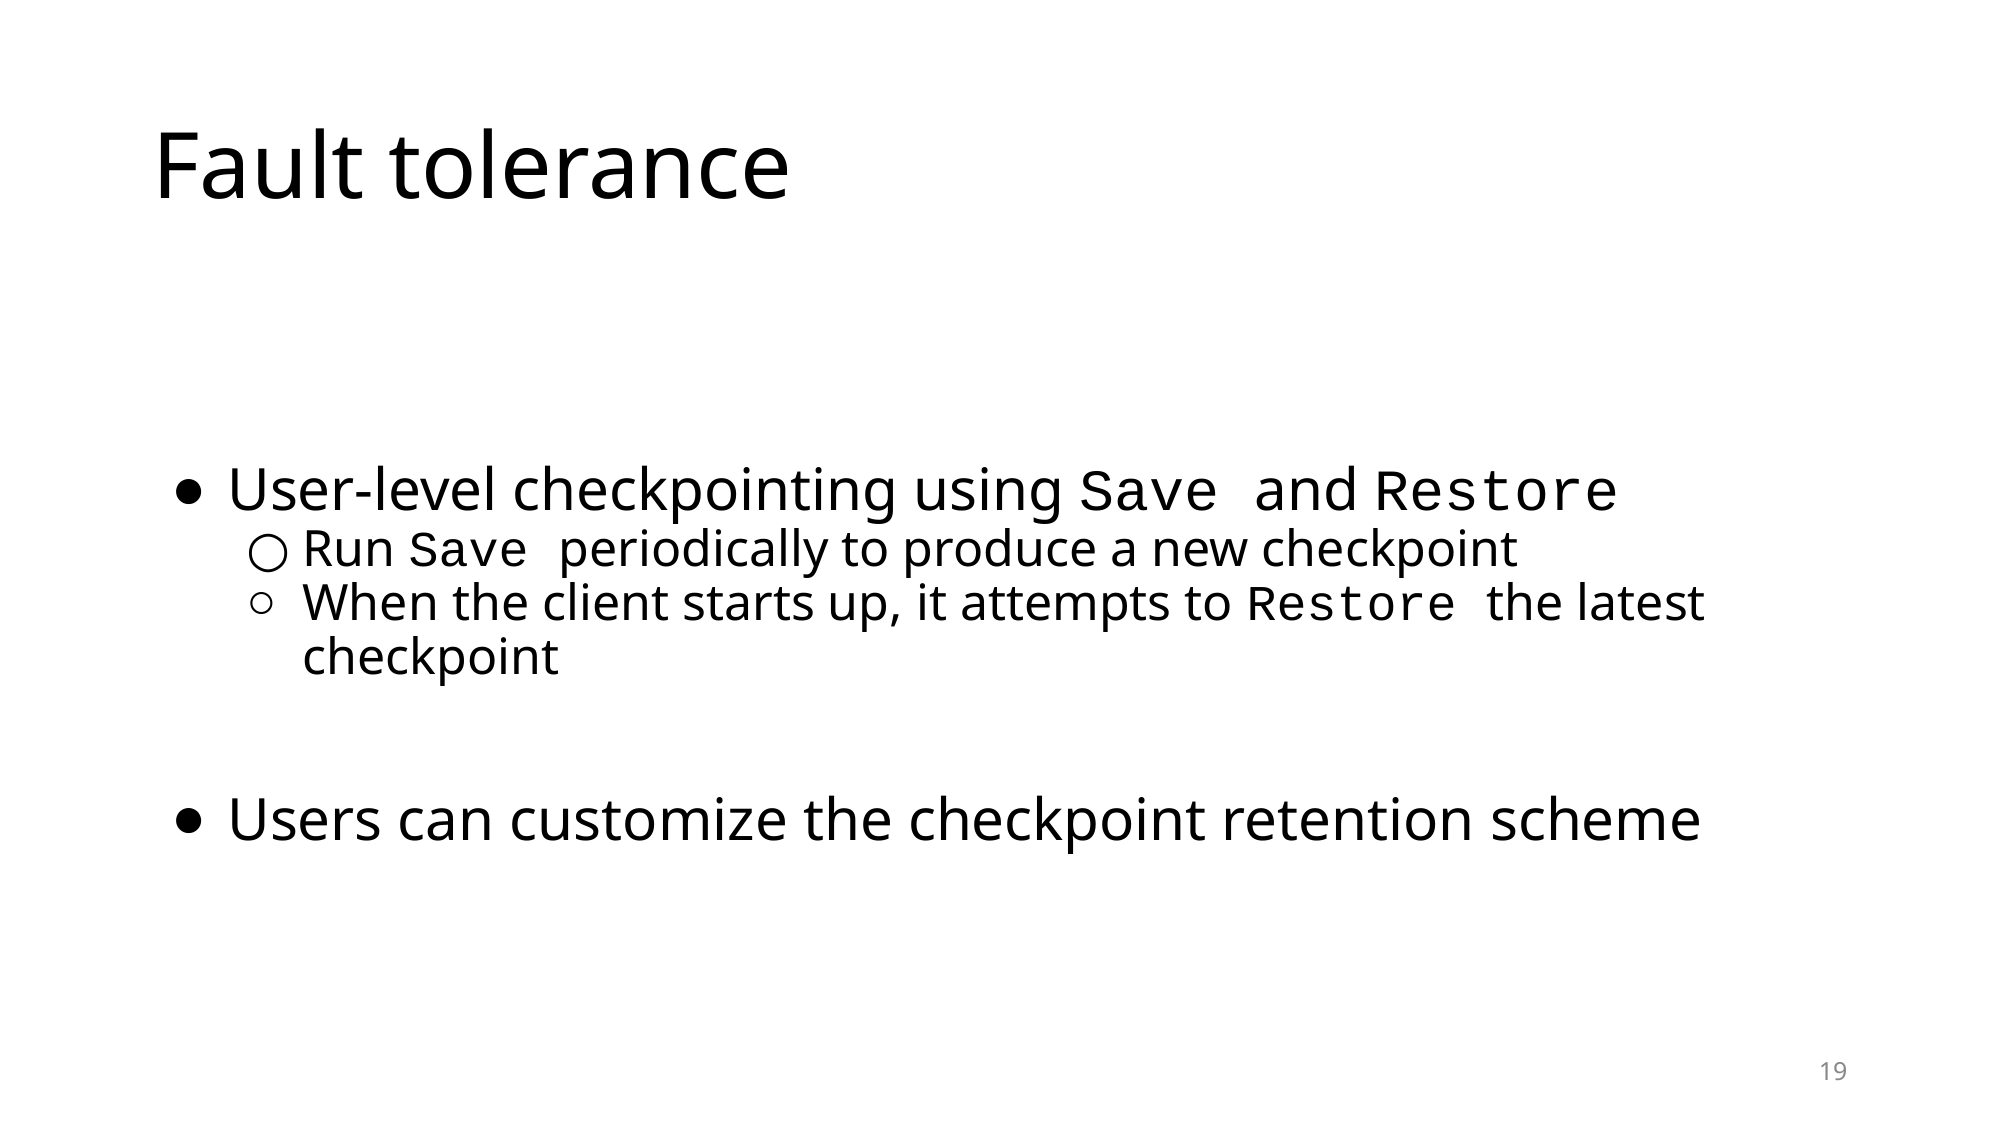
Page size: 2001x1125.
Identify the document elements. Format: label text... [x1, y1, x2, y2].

title Fault tolerance [137, 59, 1863, 278]
slide_number ‹#› [1412, 1042, 1863, 1103]
list User-level checkpointing using Save and Restore Run Save periodically to produce a new checkpoint When the client starts up, it attempts to Restore the latest checkpoint Users can customize the checkpoint retention scheme [137, 299, 1863, 1014]
